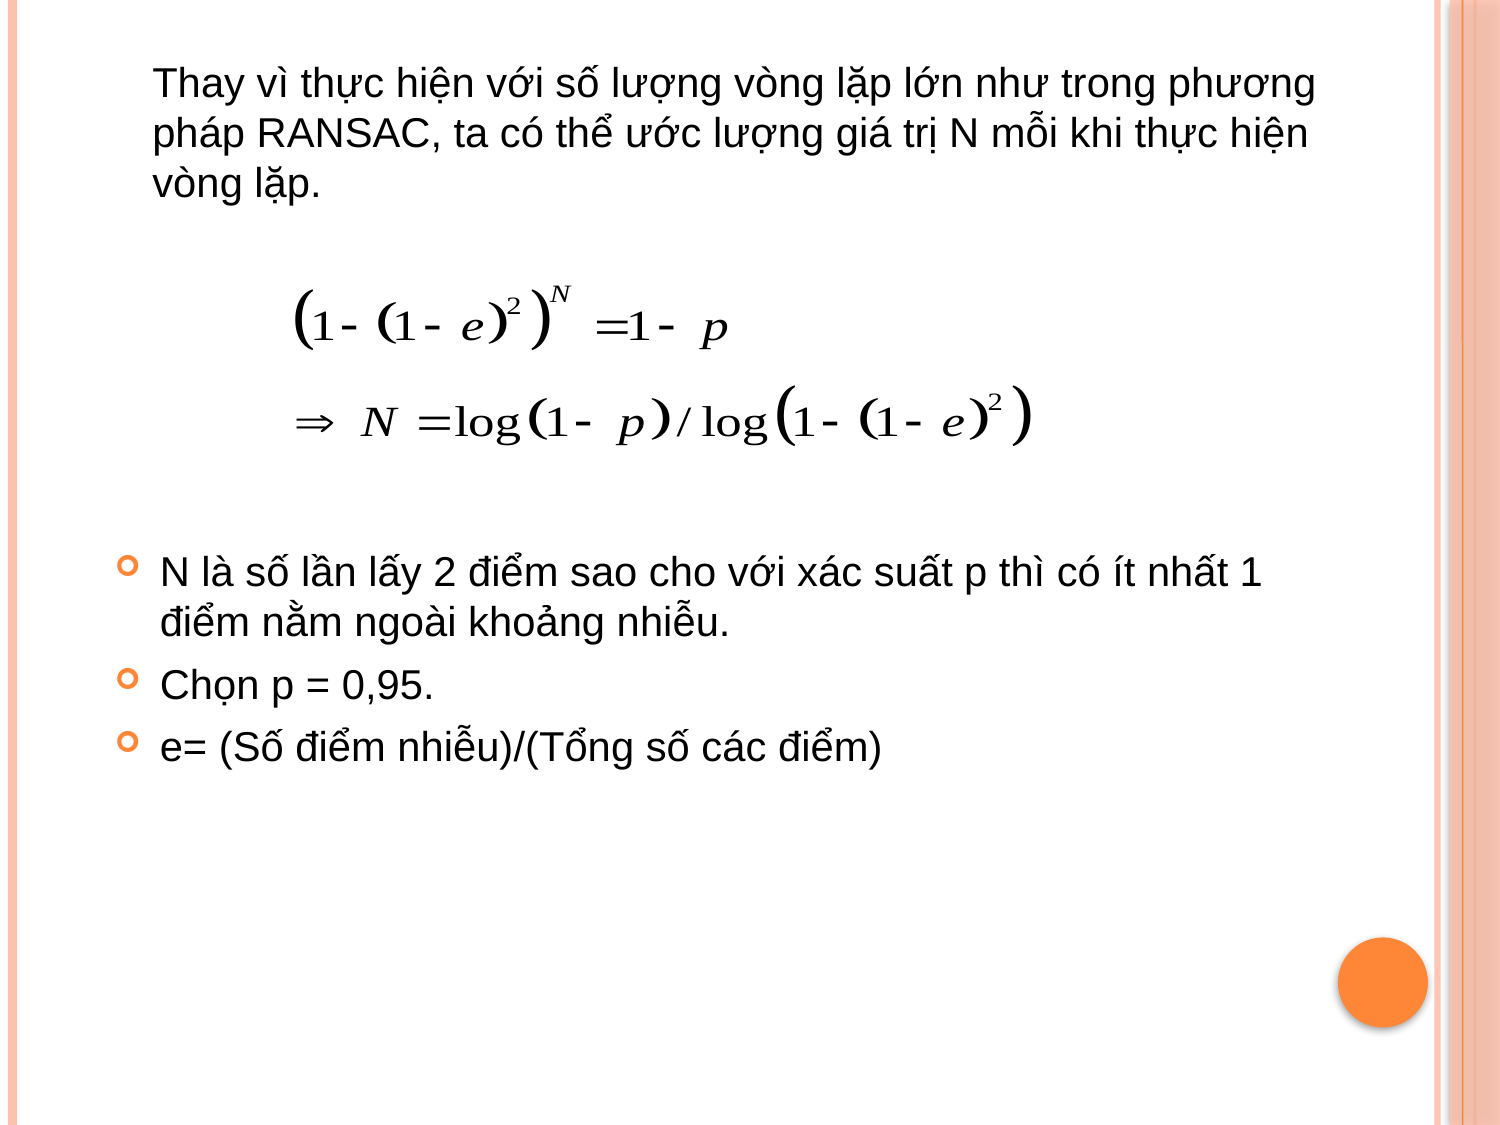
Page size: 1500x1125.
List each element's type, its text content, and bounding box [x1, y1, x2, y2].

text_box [286, 274, 1037, 526]
text_box Thay vì thực hiện với số lượng vòng lặp lớn như trong phương pháp RANSAC, ta có thể ước lượng giá trị N mỗi khi thực hiện vòng lặp. [137, 47, 1363, 213]
list N là số lần lấy 2 điểm sao cho với xác suất p thì có ít nhất 1 điểm nằm ngoài khoảng nhiễu. Chọn p = 0,95. e= (Số điểm nhiễu)/(Tổng số các điểm) [99, 537, 1325, 1125]
